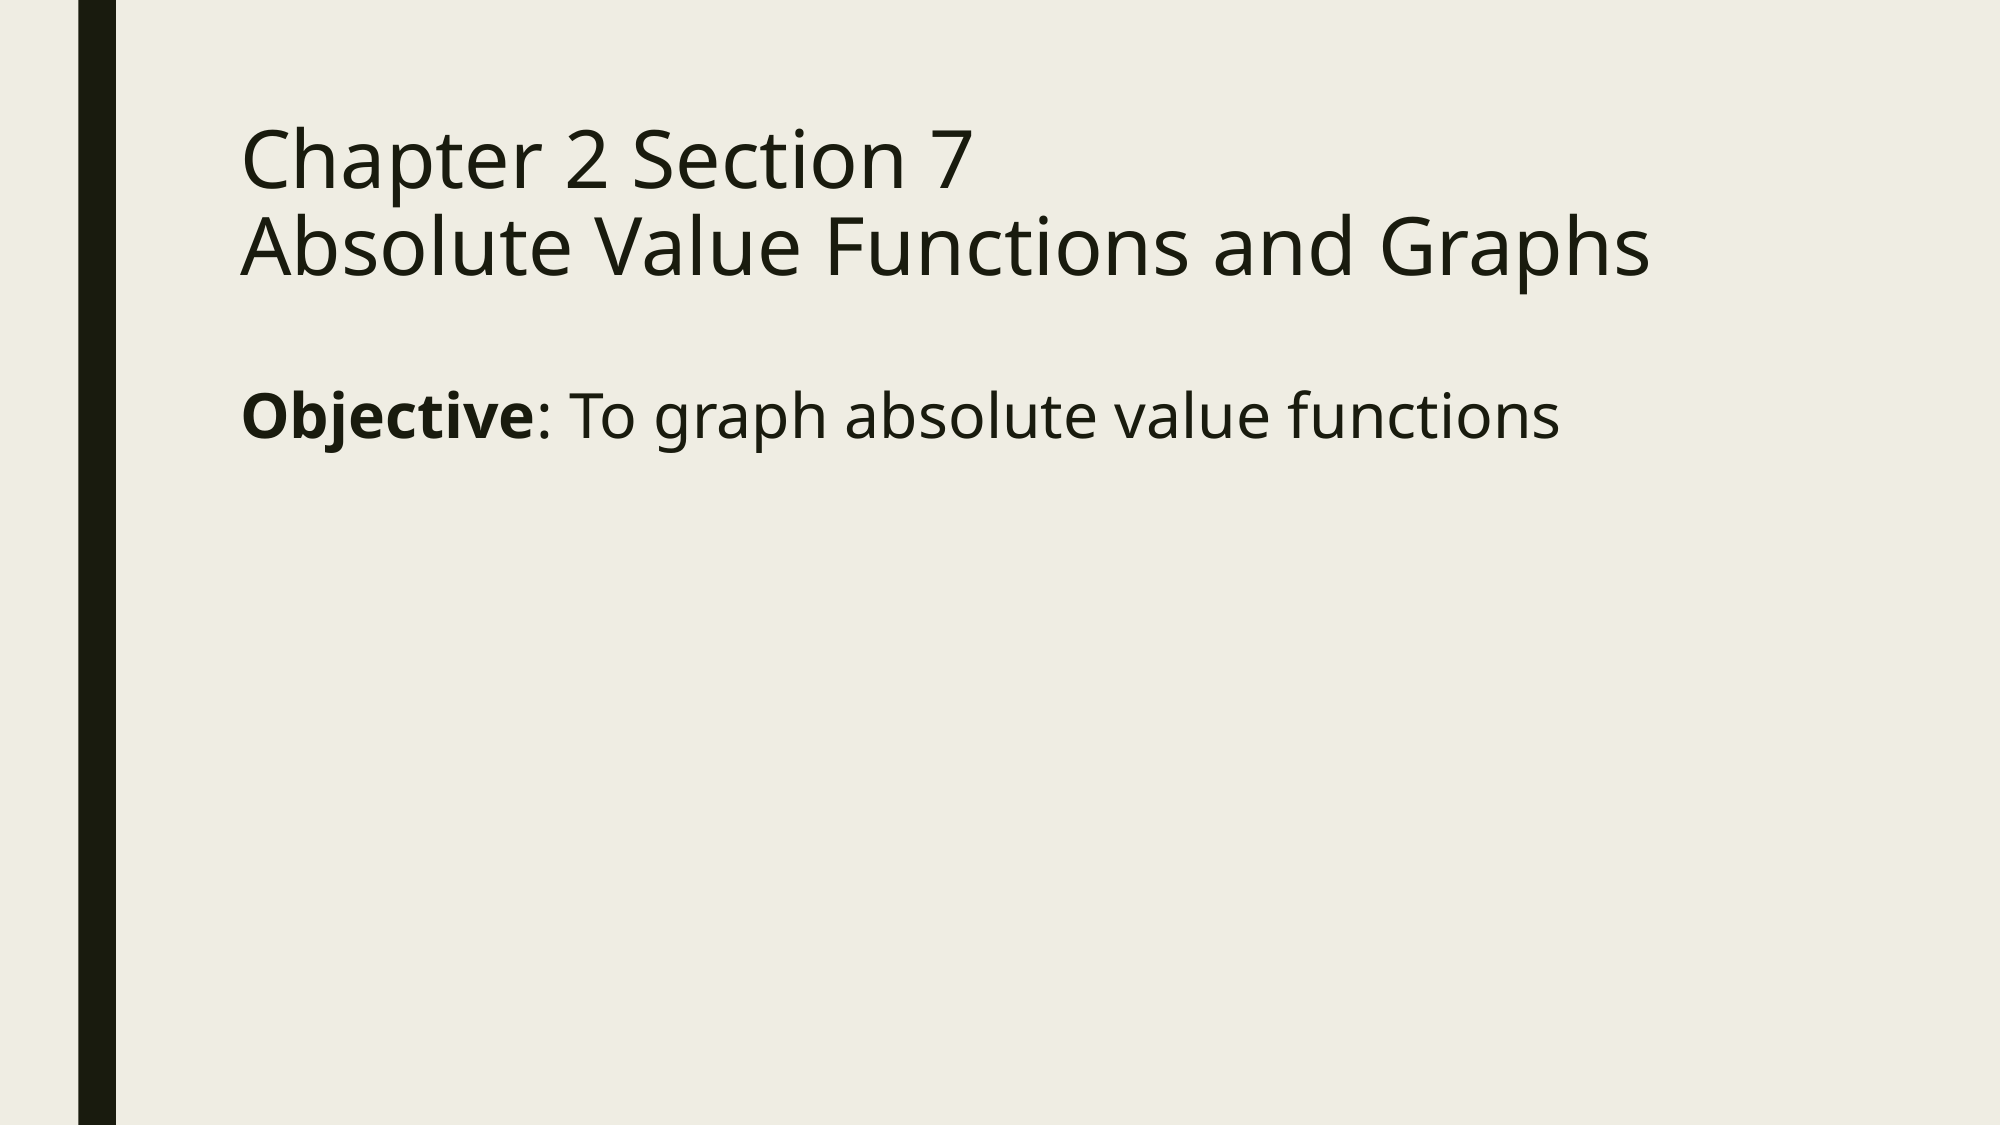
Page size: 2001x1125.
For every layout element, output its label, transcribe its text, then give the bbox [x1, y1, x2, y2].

list Objective: To graph absolute value functions [225, 375, 1800, 527]
title Chapter 2 Section 7 Absolute Value Functions and Graphs [225, 112, 1800, 357]
